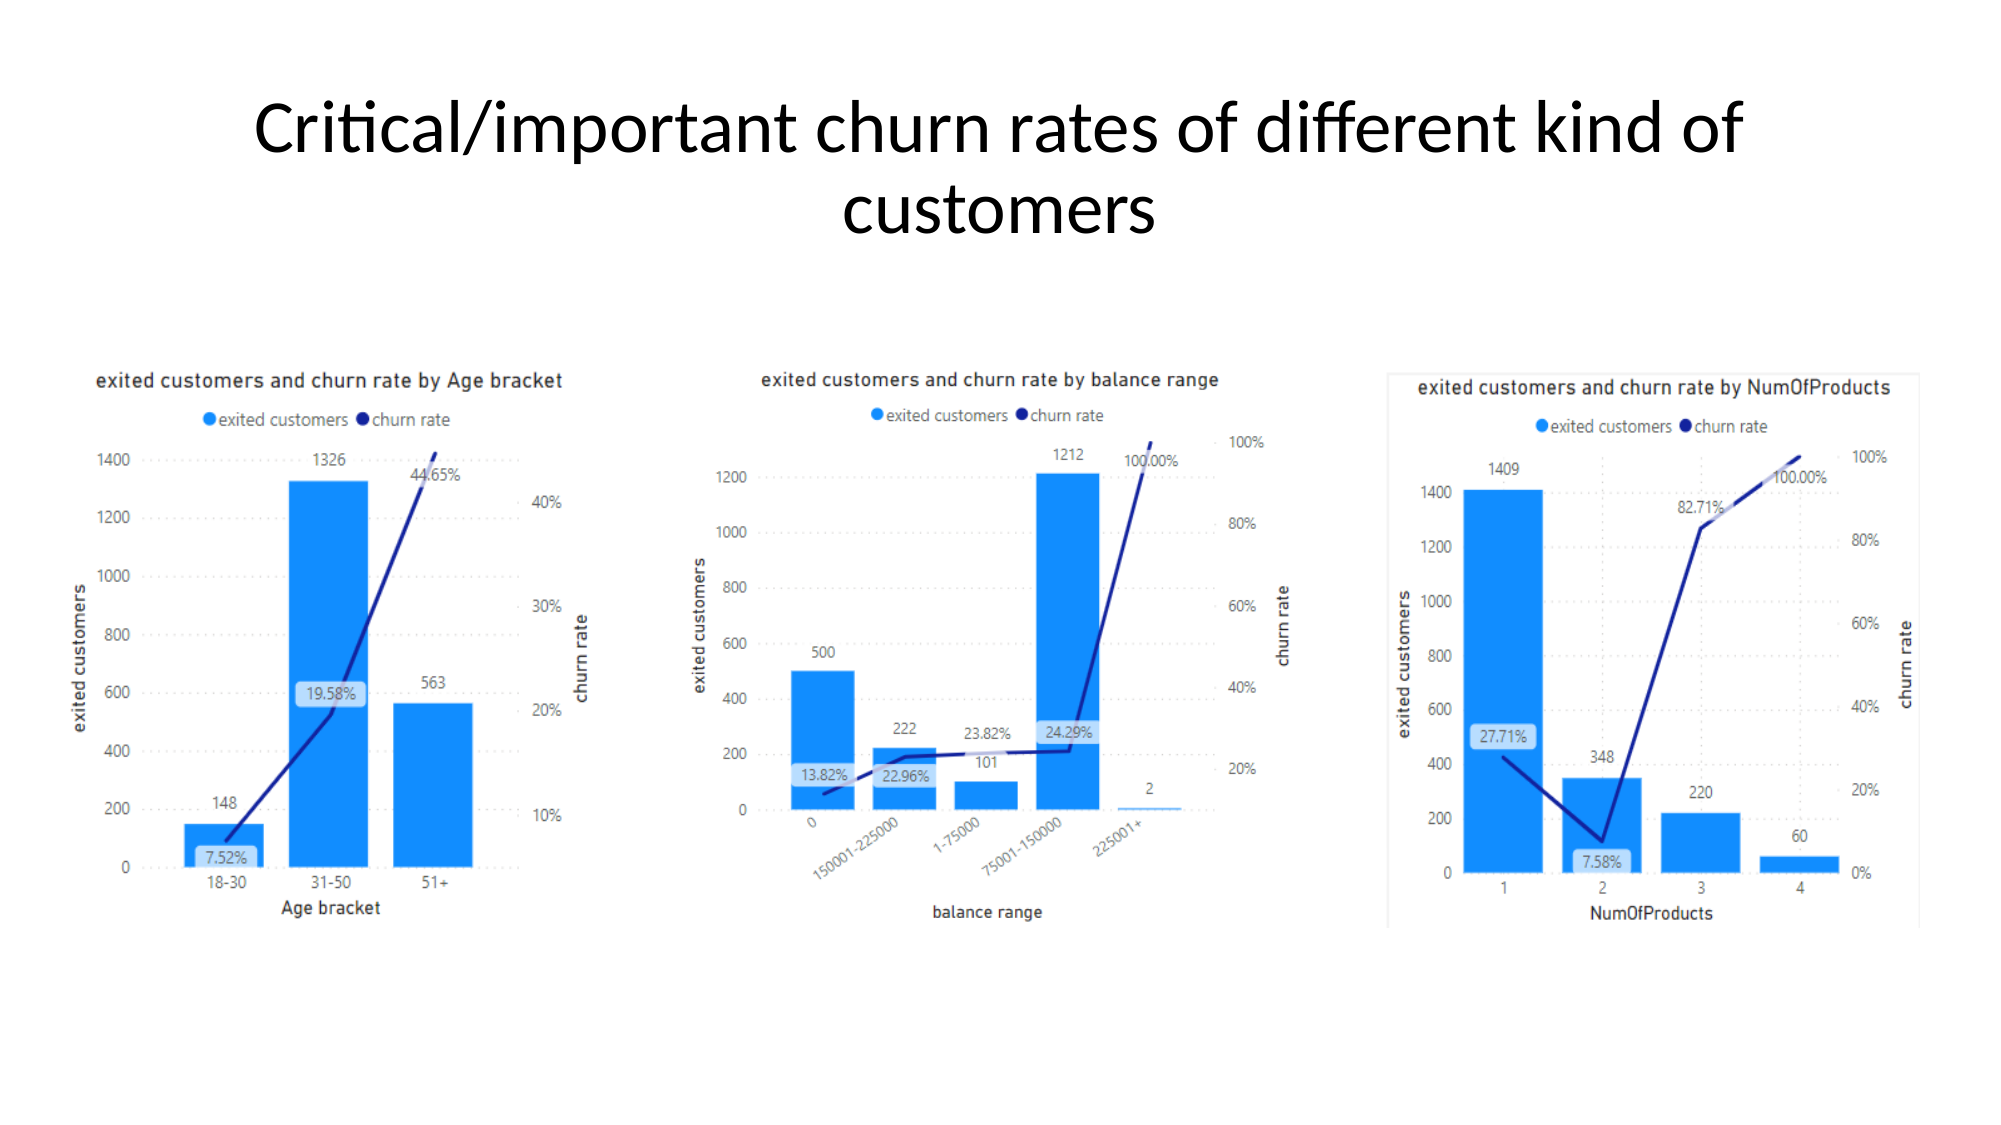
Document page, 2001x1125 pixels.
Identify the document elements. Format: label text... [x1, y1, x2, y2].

title Critical/important churn rates of different kind of customers [137, 59, 1863, 278]
picture [1383, 370, 1920, 928]
picture [677, 370, 1301, 928]
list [61, 370, 596, 928]
